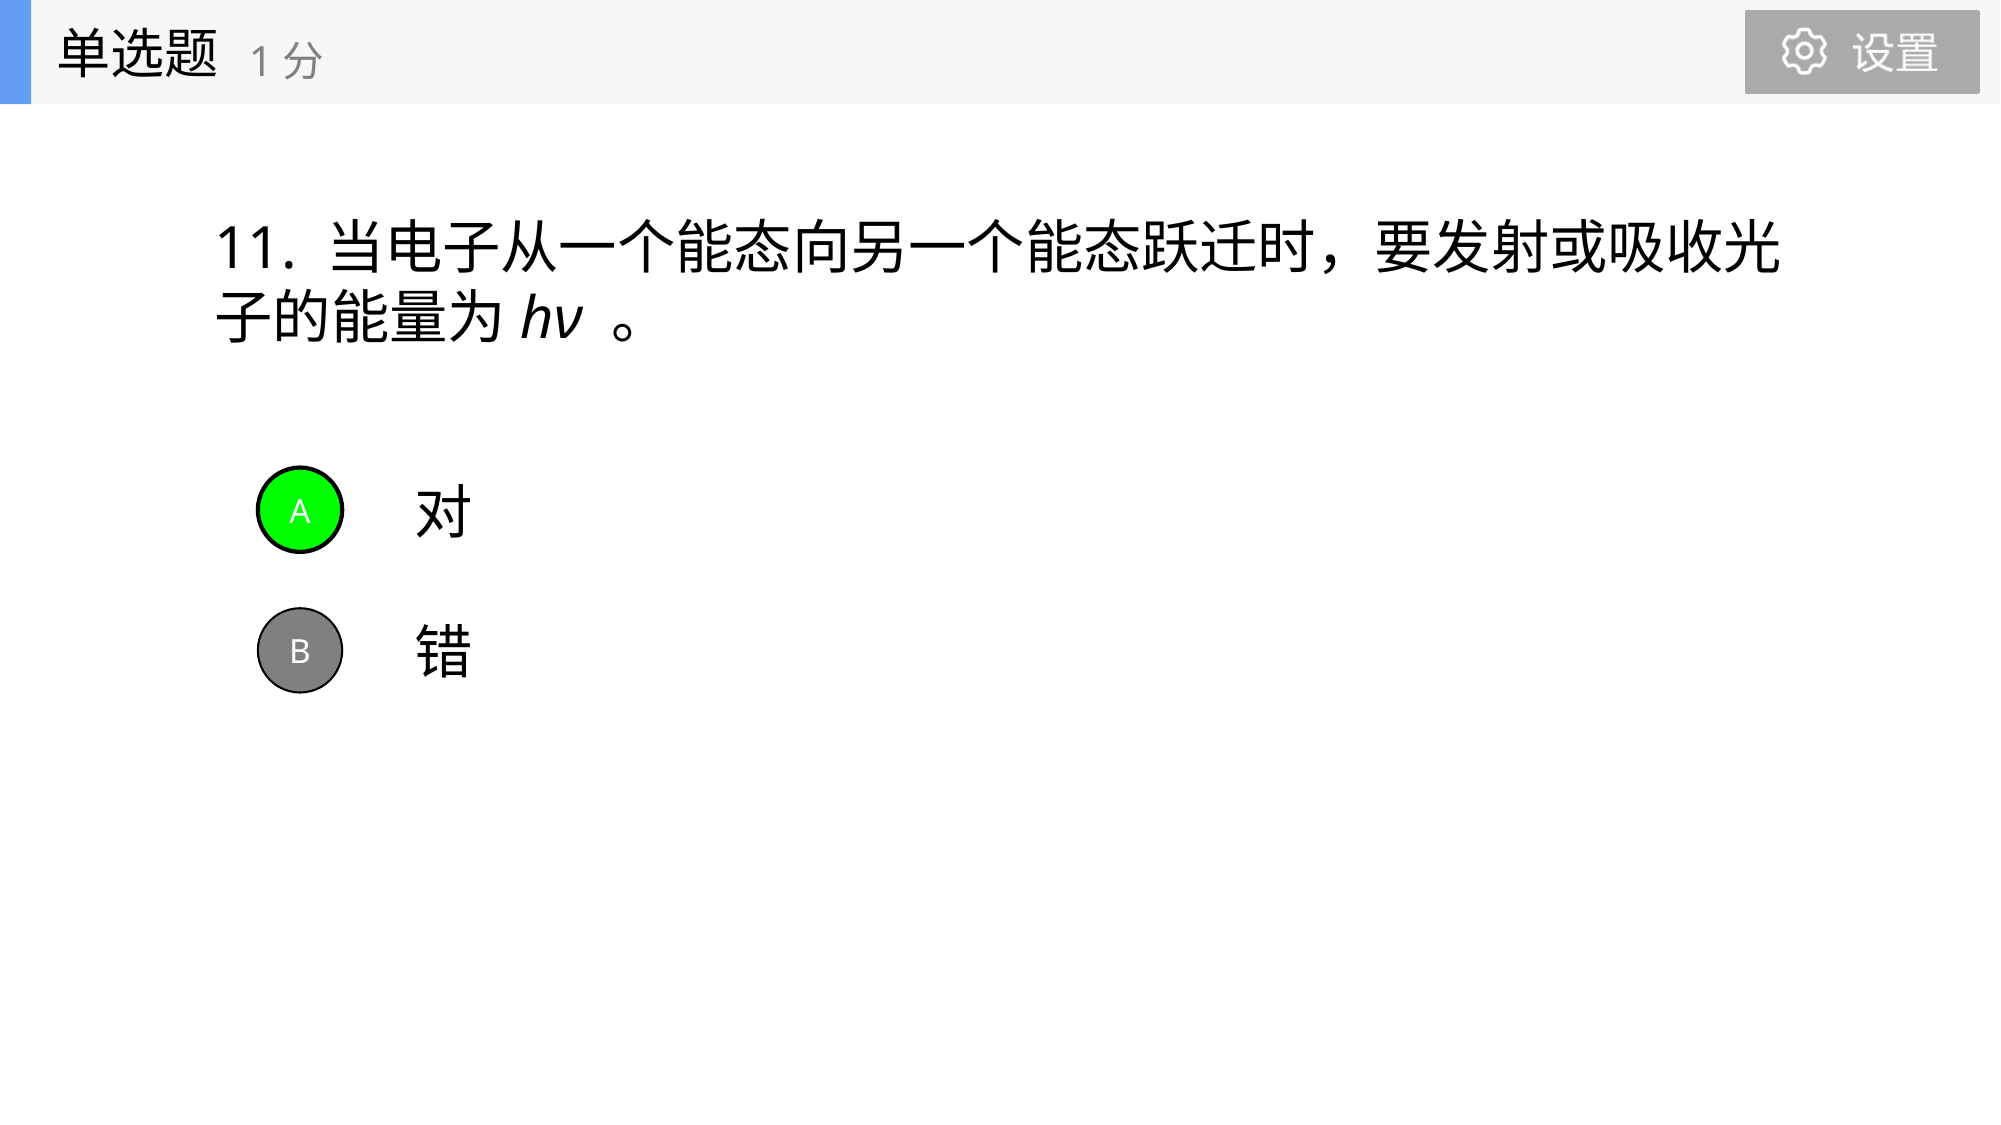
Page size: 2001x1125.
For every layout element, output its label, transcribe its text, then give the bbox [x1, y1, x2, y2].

text_box B [256, 607, 344, 694]
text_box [0, 0, 2000, 105]
text_box A [256, 466, 344, 553]
text_box 11. 当电子从一个能态向另一个能态跃迁时，要发射或吸收光子的能量为hν 。 [200, 105, 1800, 456]
text_box 对 [399, 456, 1800, 563]
picture [1745, 10, 1980, 94]
text_box 错 [399, 597, 1800, 703]
